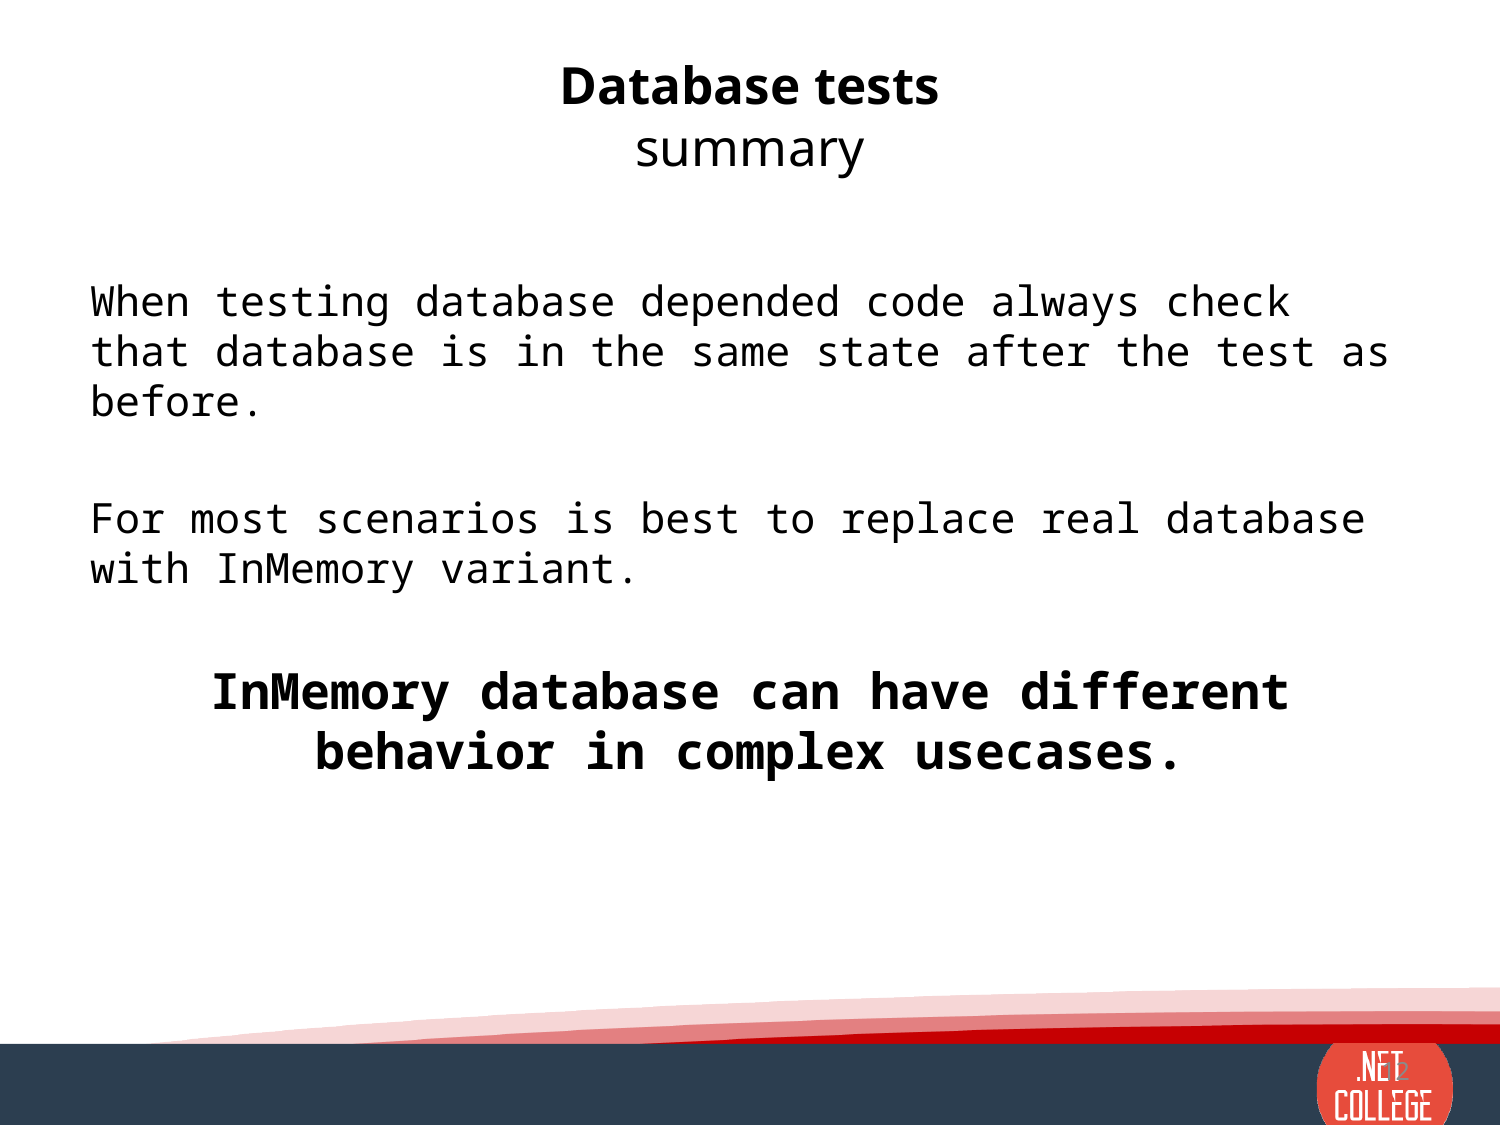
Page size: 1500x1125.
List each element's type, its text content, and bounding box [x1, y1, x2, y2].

list When testing database depended code always check that database is in the same state after the test as before. For most scenarios is best to replace real database with InMemory variant. InMemory database can have different behavior in complex usecases. [75, 267, 1425, 1005]
slide_number 12 [1074, 1042, 1425, 1103]
title Database tests summary [75, 45, 1425, 185]
picture [53, 987, 1500, 1125]
